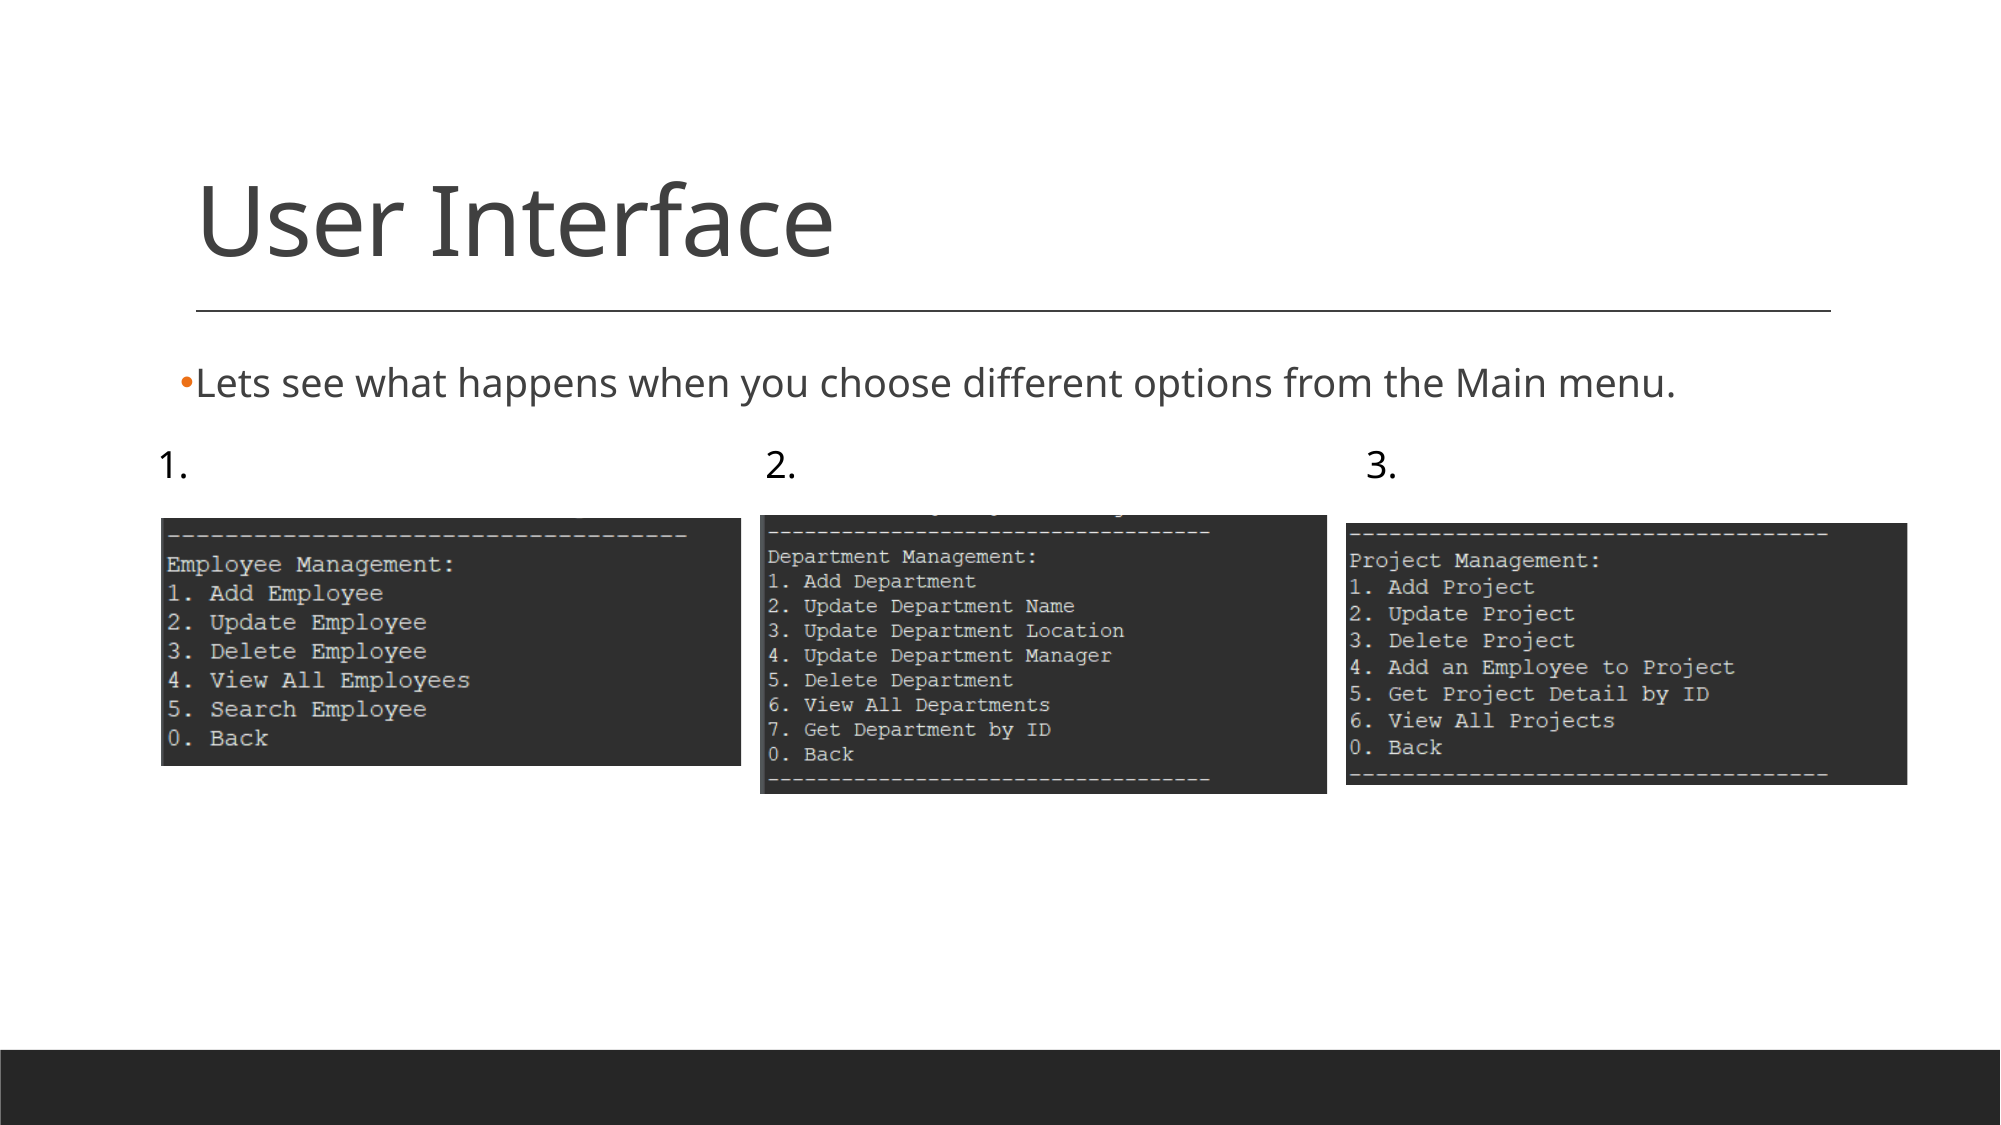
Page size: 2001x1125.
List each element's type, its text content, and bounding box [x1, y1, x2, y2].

title User Interface [180, 47, 1830, 285]
picture [759, 514, 1328, 794]
picture [1345, 523, 1908, 786]
list Lets see what happens when you choose different options from the Main menu. [180, 345, 1830, 963]
text_box 3. [1351, 433, 1413, 493]
text_box 2. [750, 433, 812, 493]
text_box 1. [142, 433, 204, 493]
picture [160, 517, 742, 767]
